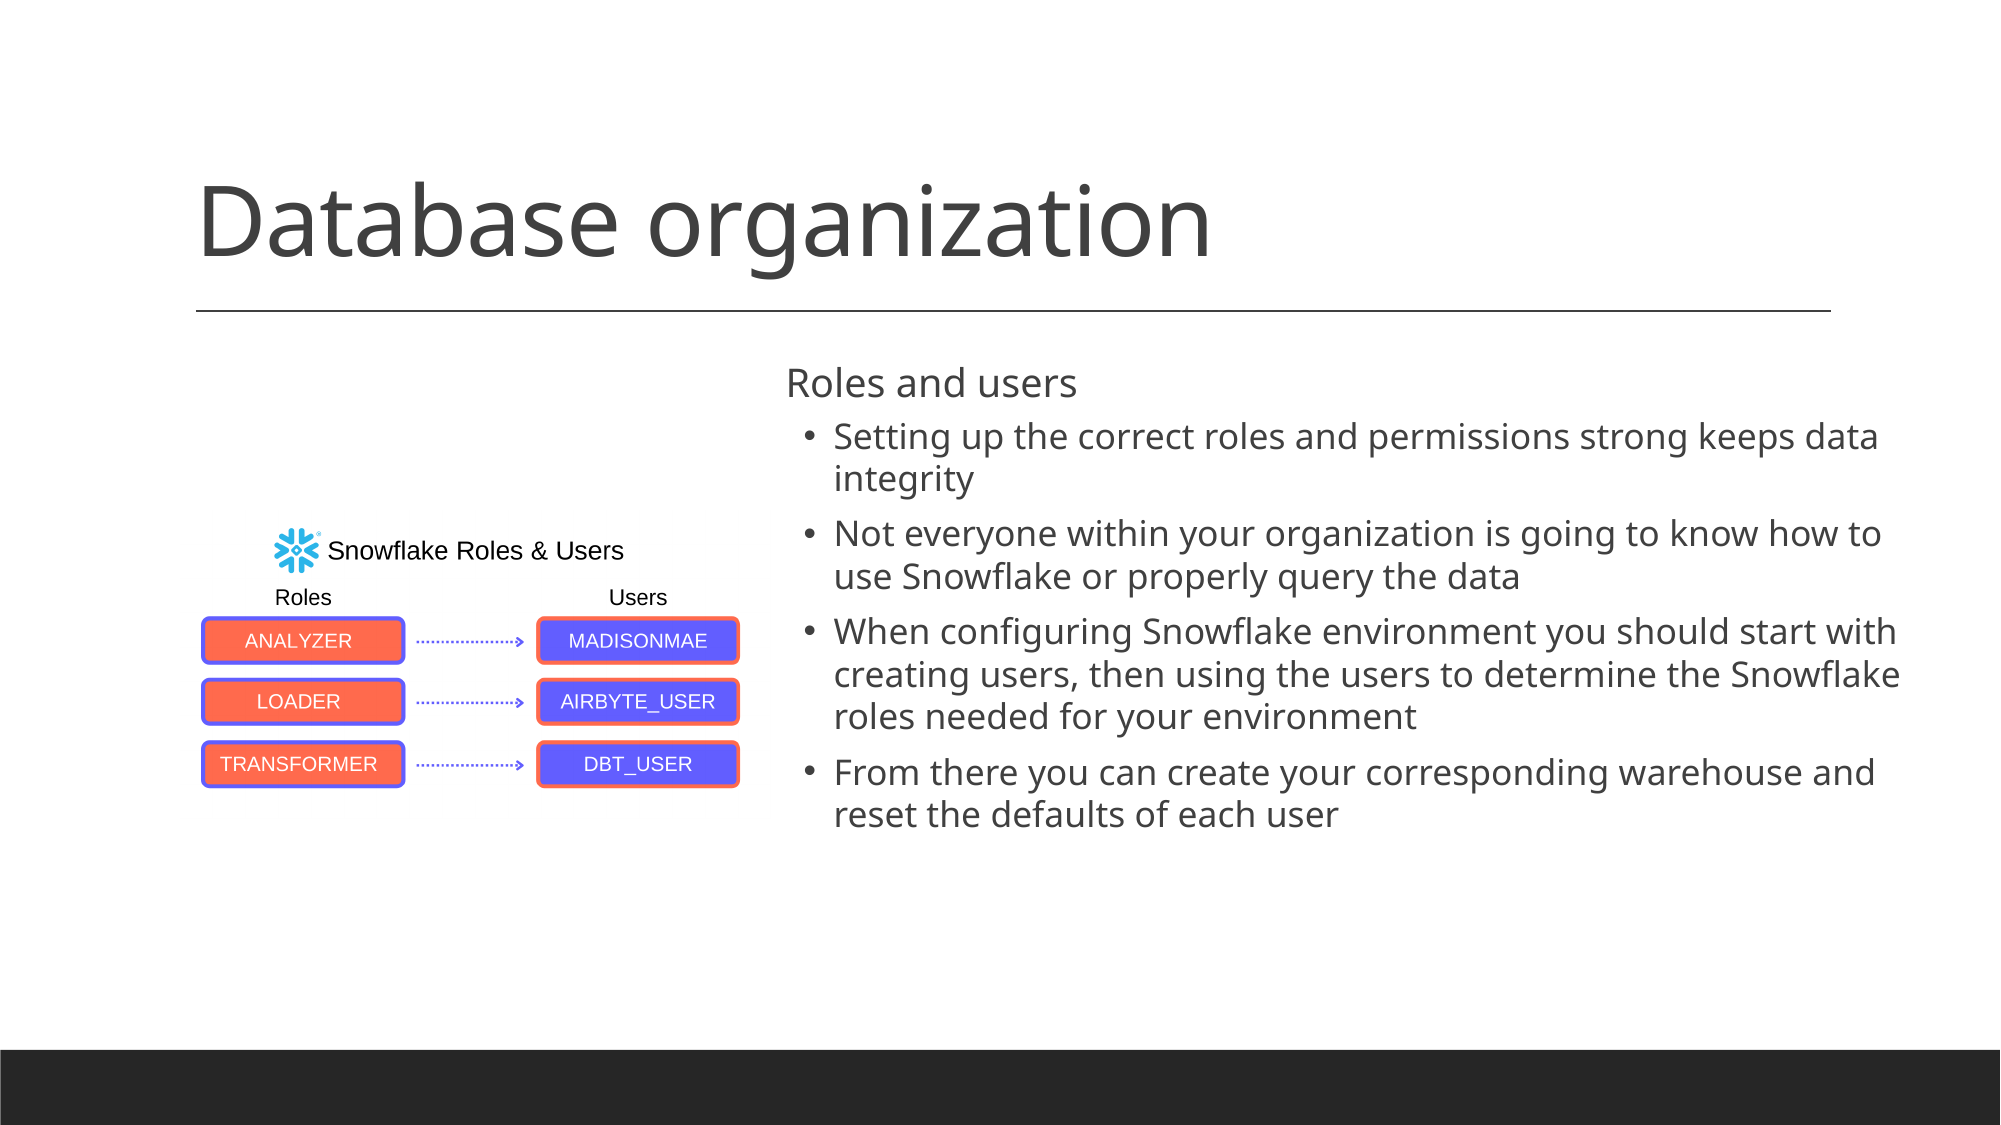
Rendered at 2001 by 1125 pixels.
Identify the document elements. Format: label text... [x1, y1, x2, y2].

title Database organization [180, 47, 1830, 285]
picture [179, 509, 771, 820]
list Roles and users Setting up the correct roles and permissions strong keeps data integrity Not everyone within your organization is going to know how to use Snowflake or properly query the data When configuring Snowflake environment you should start with creating users, then using the users to determine the Snowflake roles needed for your environment From there you can create your corresponding warehouse and reset the defaults of each user [770, 345, 1949, 1033]
